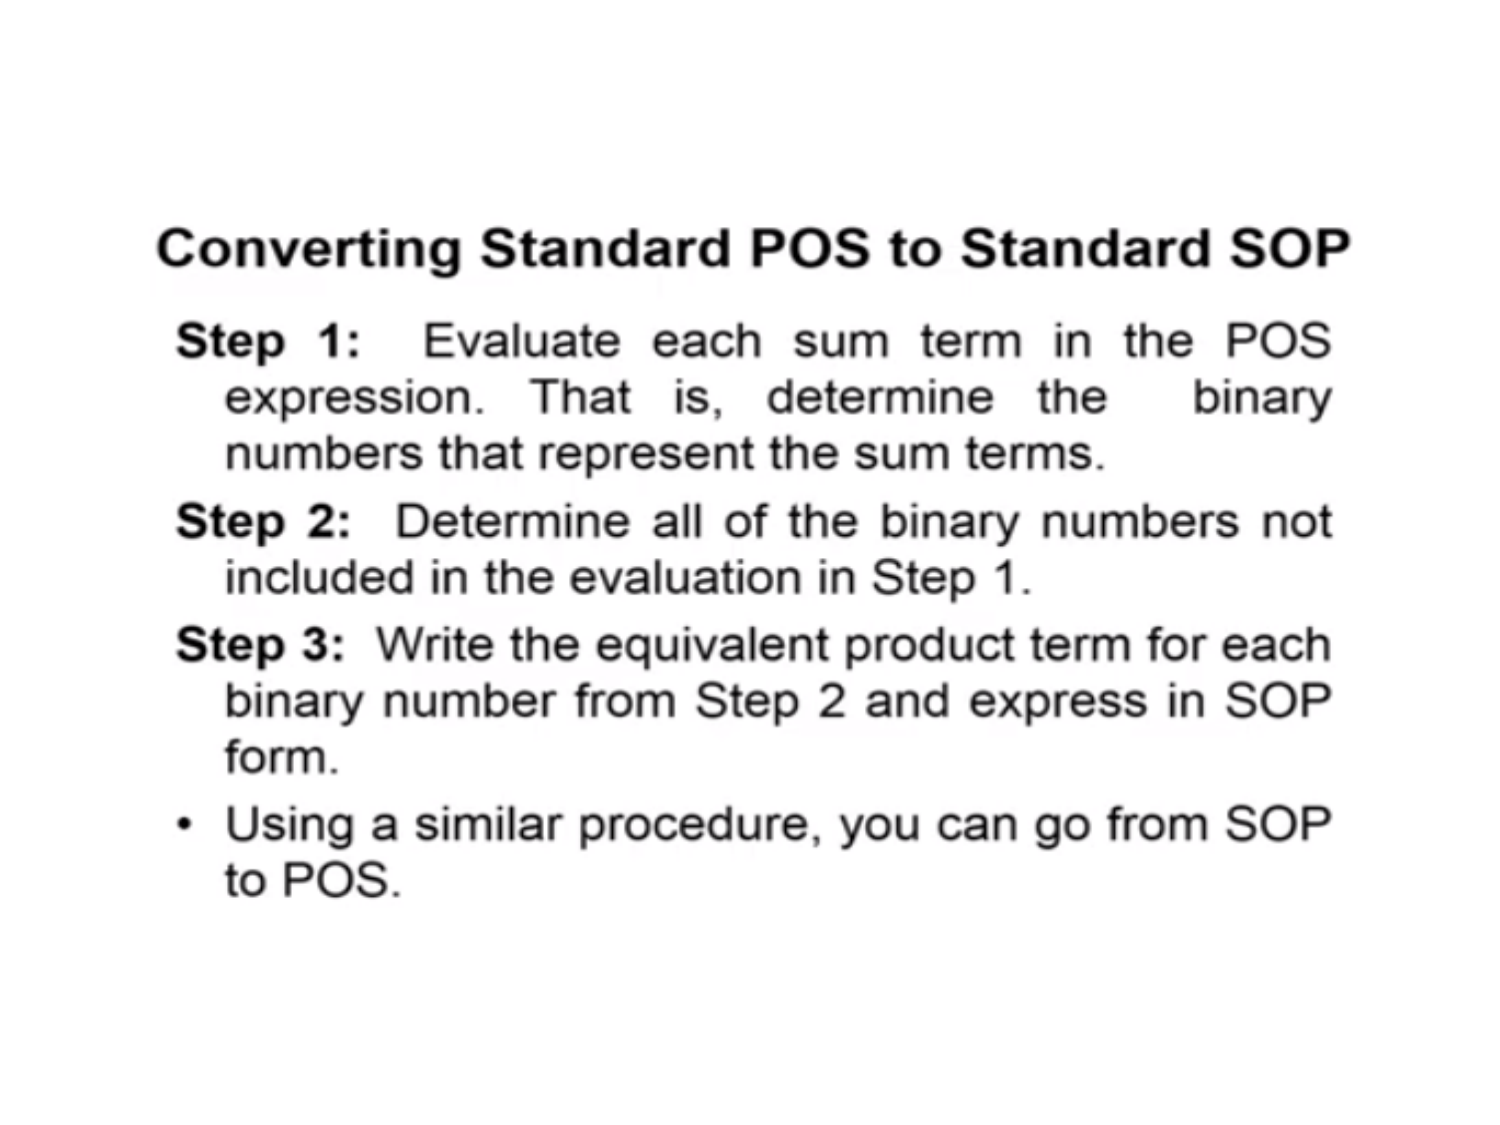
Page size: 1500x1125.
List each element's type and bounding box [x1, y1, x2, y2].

list [112, 162, 1388, 951]
